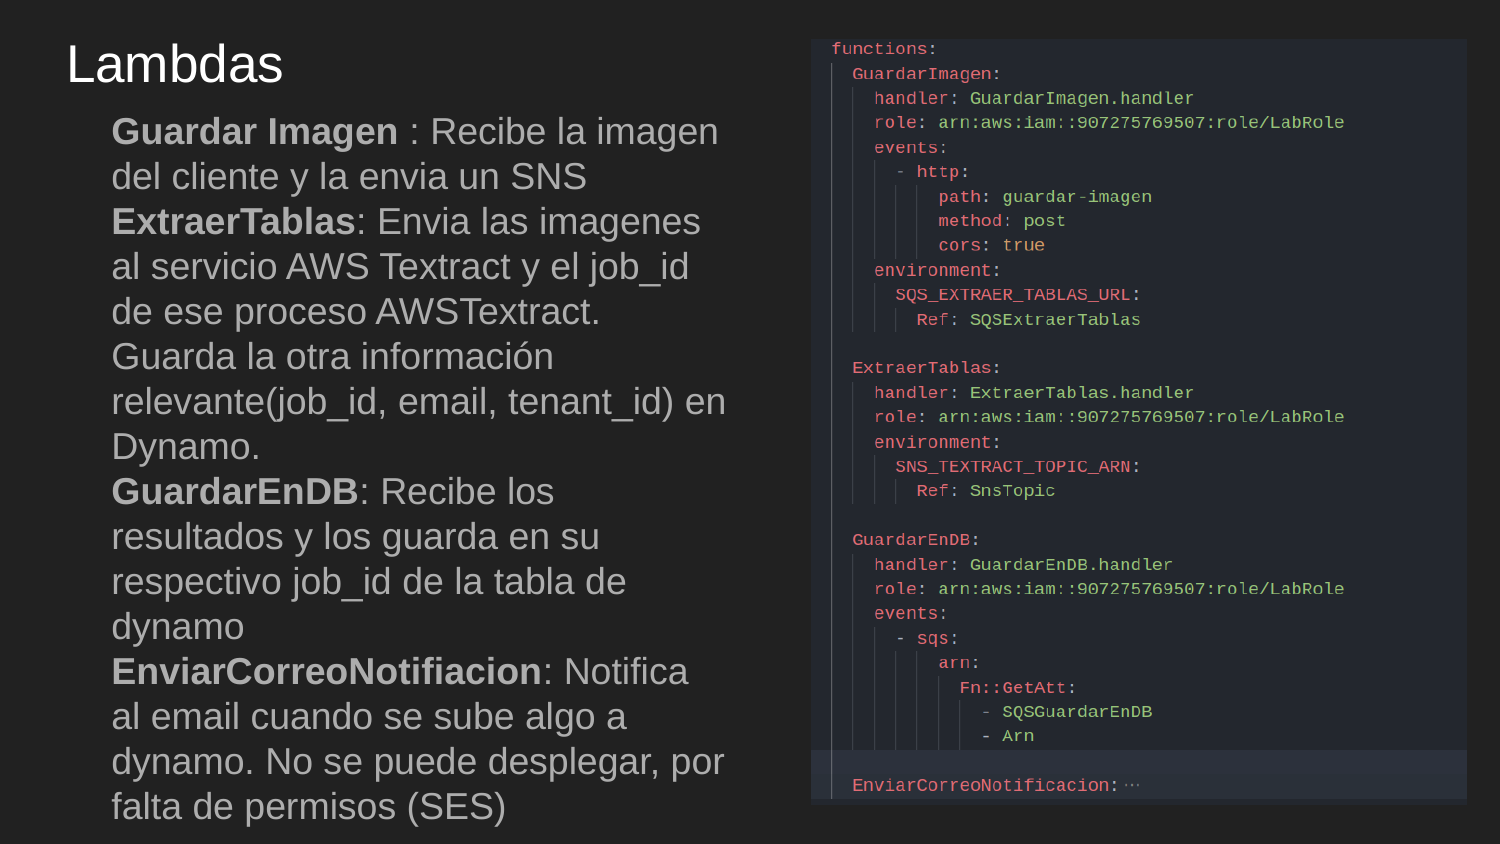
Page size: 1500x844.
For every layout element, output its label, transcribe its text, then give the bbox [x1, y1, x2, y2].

text_box Guardar Imagen : Recibe la imagen del cliente y la envia un SNS ExtraerTablas: Envia las imagenes al servicio AWS Textract y el job_id de ese proceso AWSTextract. Guarda la otra información relevante(job_id, email, tenant_id) en Dynamo. GuardarEnDB: Recibe los resultados y los guarda en su respectivo job_id de la tabla de dynamo EnviarCorreoNotifiacion: Notifica al email cuando se sube algo a dynamo. No se puede desplegar, por falta de permisos (SES) [96, 91, 742, 632]
picture [811, 39, 1468, 805]
title Lambdas [51, 14, 1449, 109]
